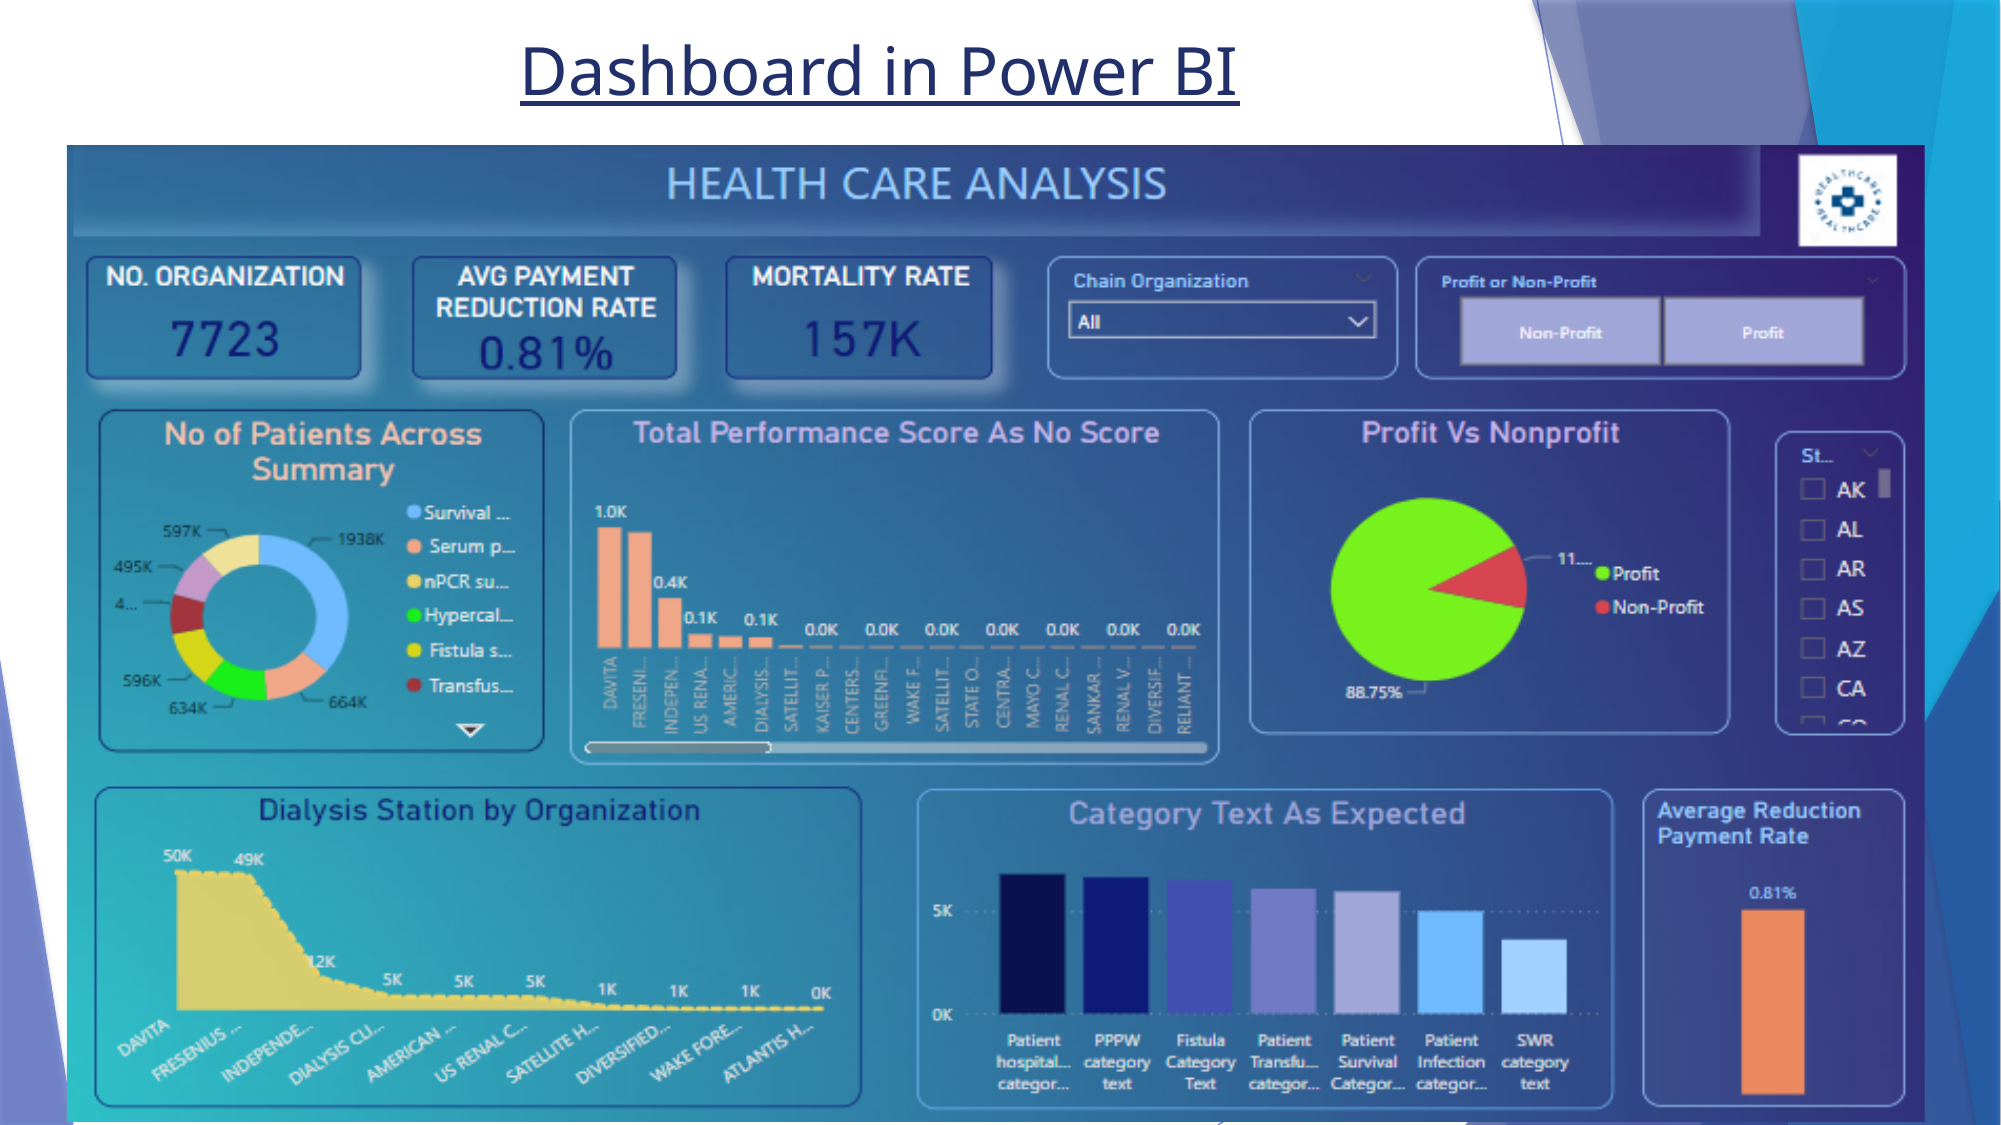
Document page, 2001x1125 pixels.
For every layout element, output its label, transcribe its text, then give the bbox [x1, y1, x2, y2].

text_box Dashboard in Power BI [429, 21, 1490, 117]
picture [66, 145, 1926, 1122]
